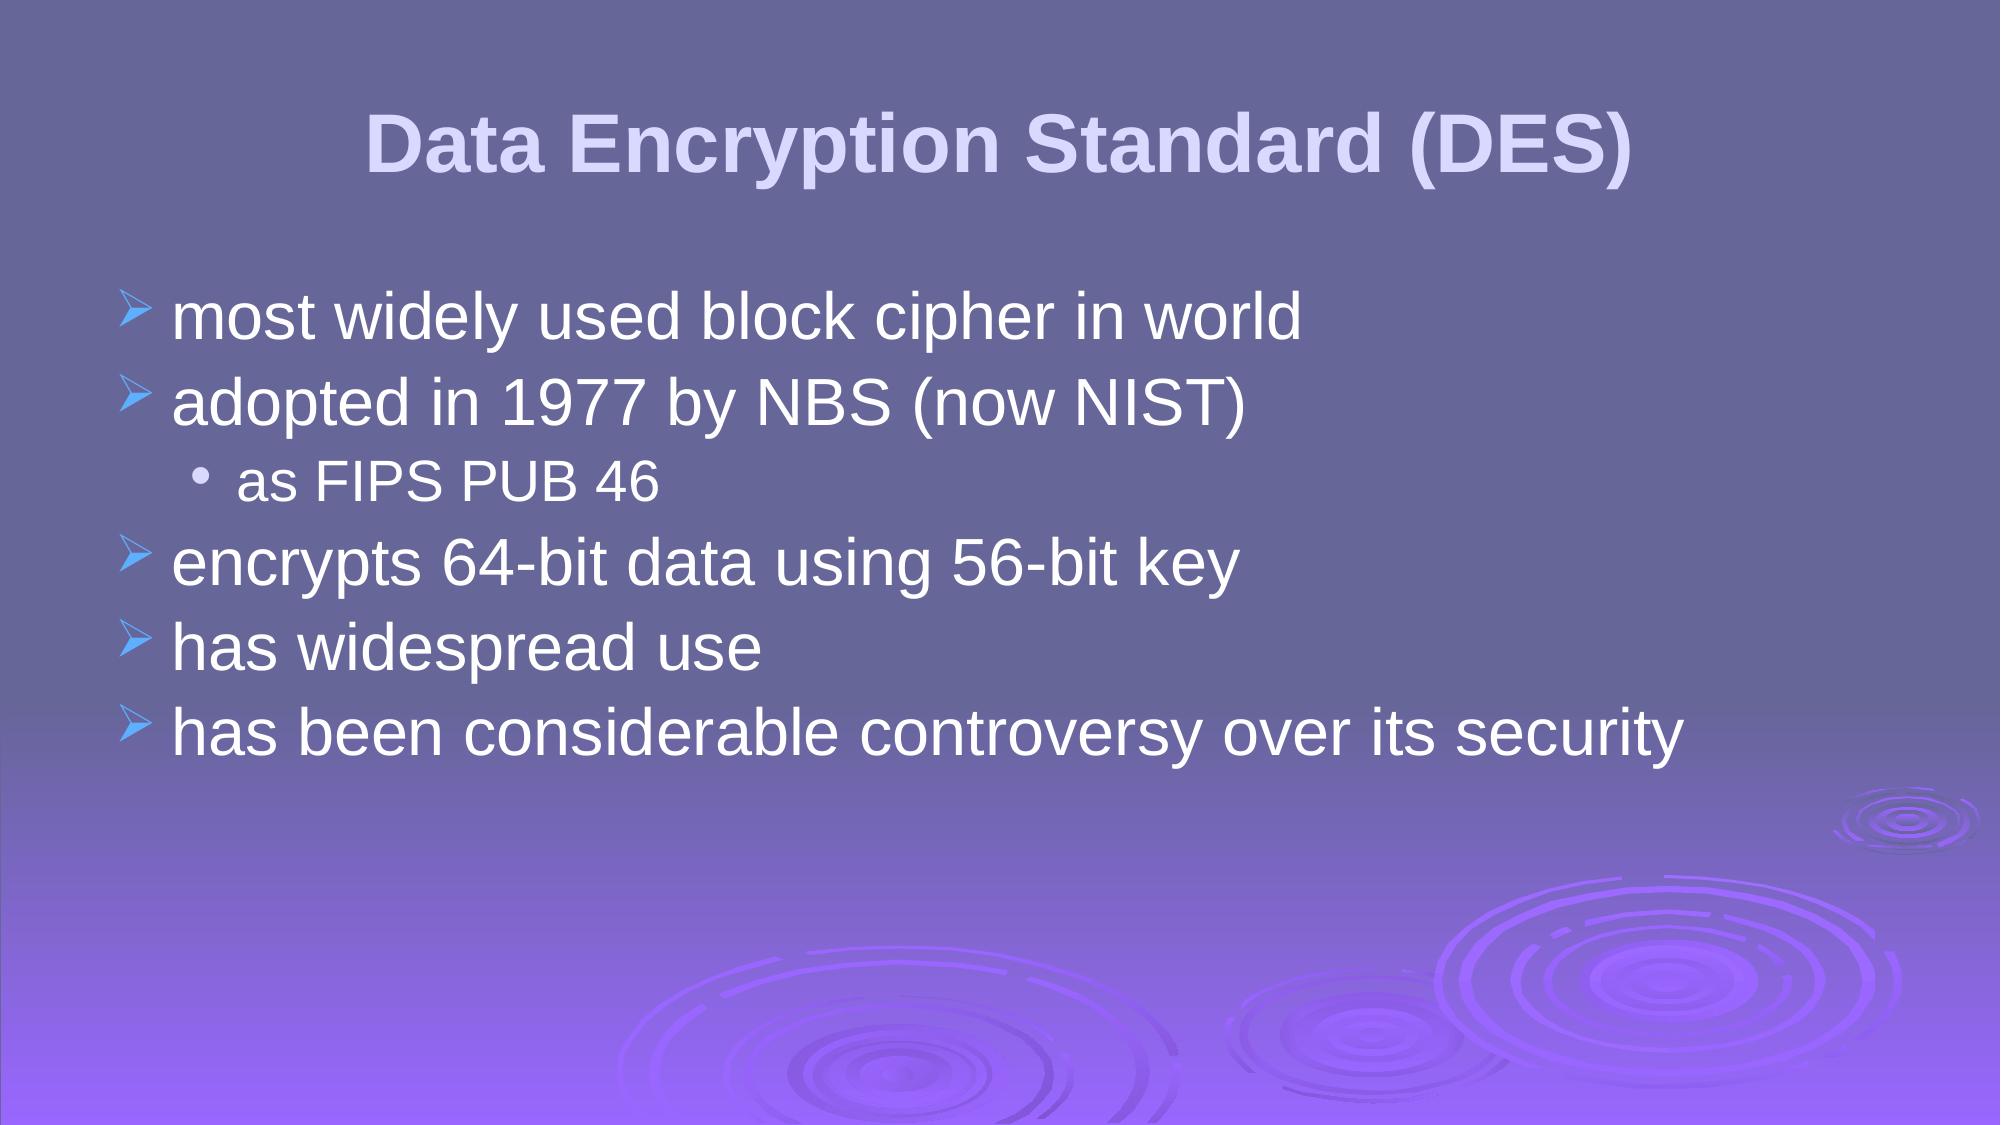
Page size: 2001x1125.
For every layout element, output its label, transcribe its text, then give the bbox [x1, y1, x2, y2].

list most widely used block cipher in world adopted in 1977 by NBS (now NIST) as FIPS PUB 46 encrypts 64-bit data using 56-bit key has widespread use has been considerable controversy over its security [99, 275, 1900, 1006]
title Data Encryption Standard (DES) [99, 45, 1900, 233]
